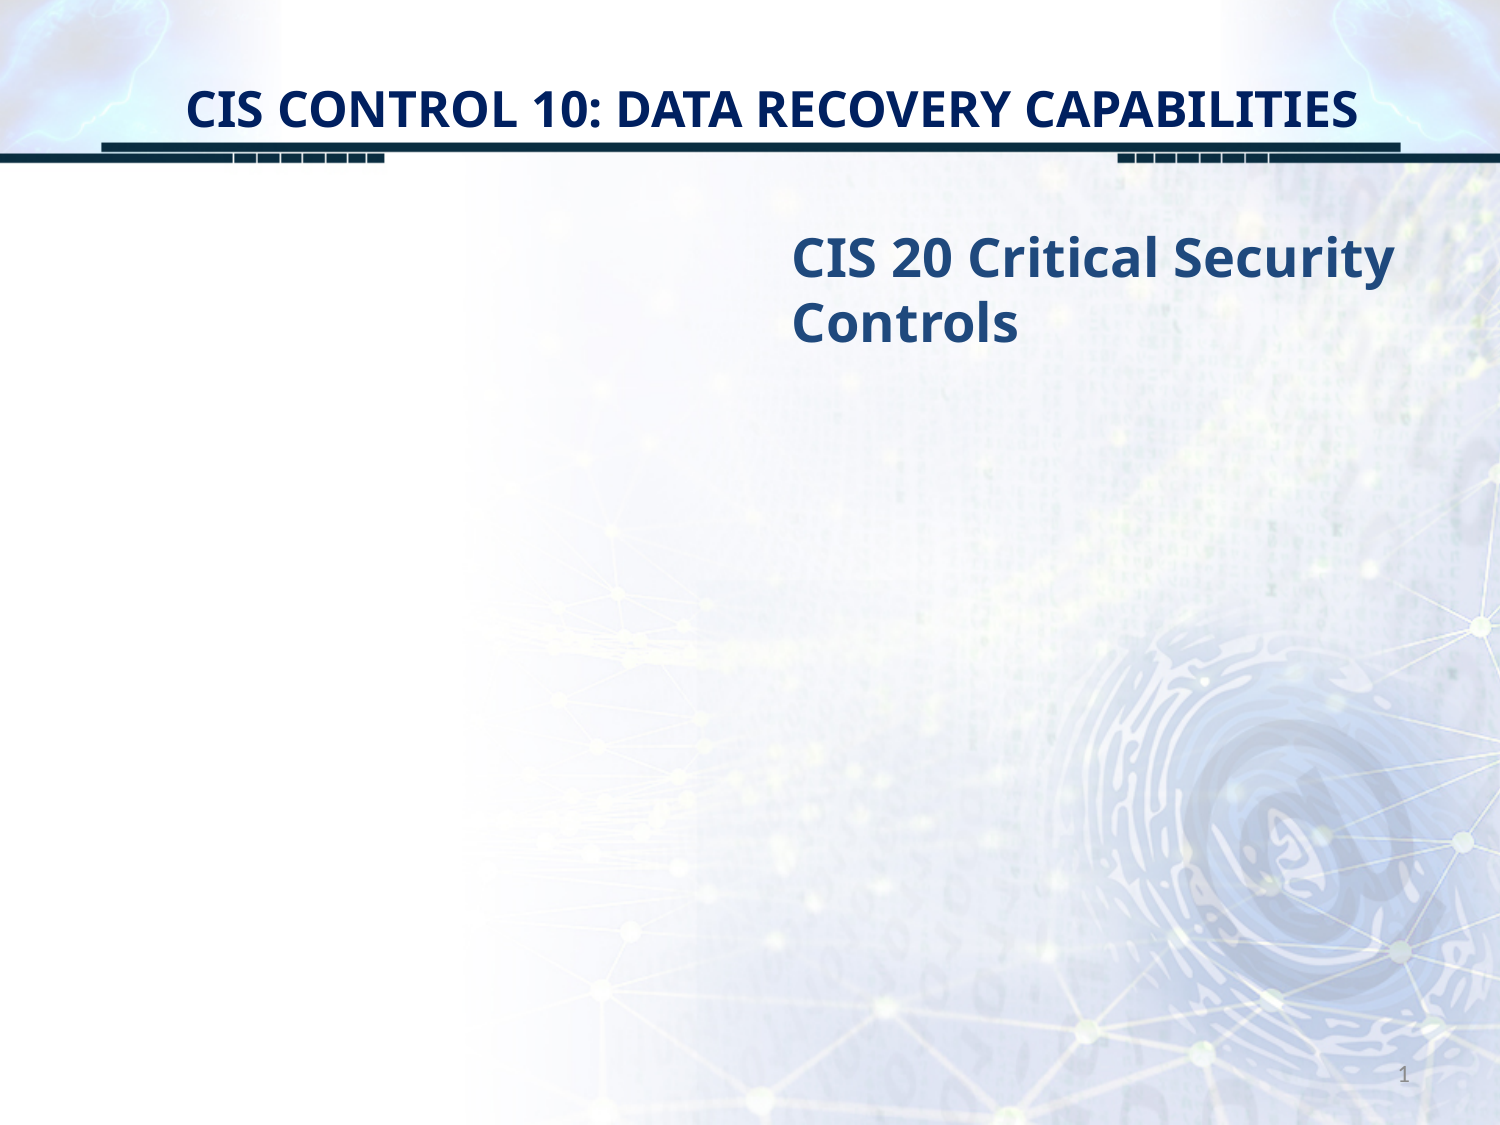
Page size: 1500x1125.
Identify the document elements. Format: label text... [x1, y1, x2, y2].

picture [0, 0, 1500, 1125]
slide_number 1 [1074, 1042, 1425, 1103]
text_box CIS CONTROL 10: DATA RECOVERY CAPABILITIES [97, 34, 1448, 182]
list CIS 20 Critical Security Controls [776, 216, 1432, 1034]
